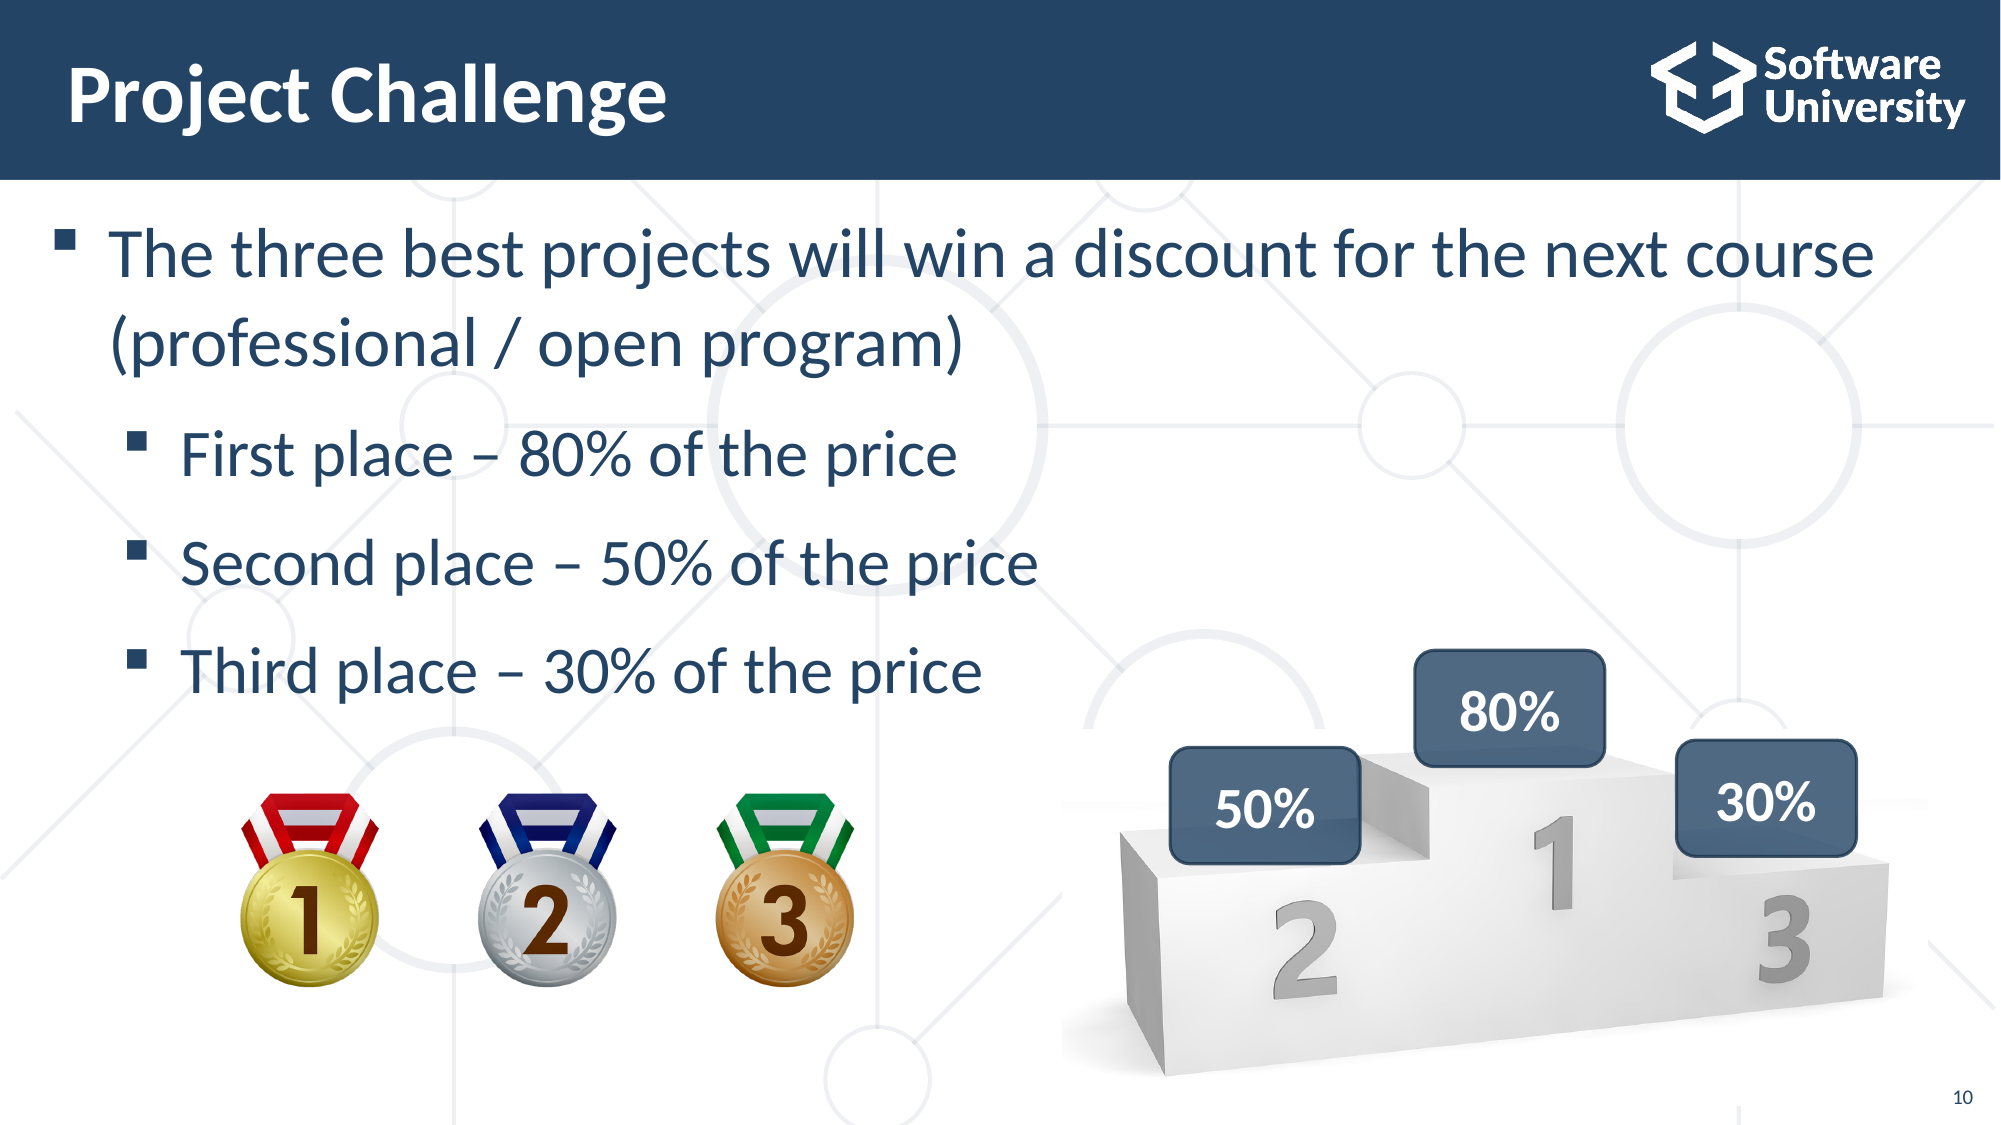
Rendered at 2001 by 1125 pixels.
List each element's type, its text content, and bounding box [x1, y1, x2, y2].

picture [233, 780, 861, 1001]
picture [1651, 41, 1966, 134]
list The three best projects will win a discount for the next course (professional / open program) First place – 80% of the price Second place – 50% of the price Third place – 30% of the price [31, 196, 1958, 1104]
picture [1061, 728, 1929, 1106]
slide_number 10 [1927, 1067, 1989, 1117]
text_box 80% [1412, 648, 1607, 727]
title Project Challenge [31, 16, 1625, 162]
